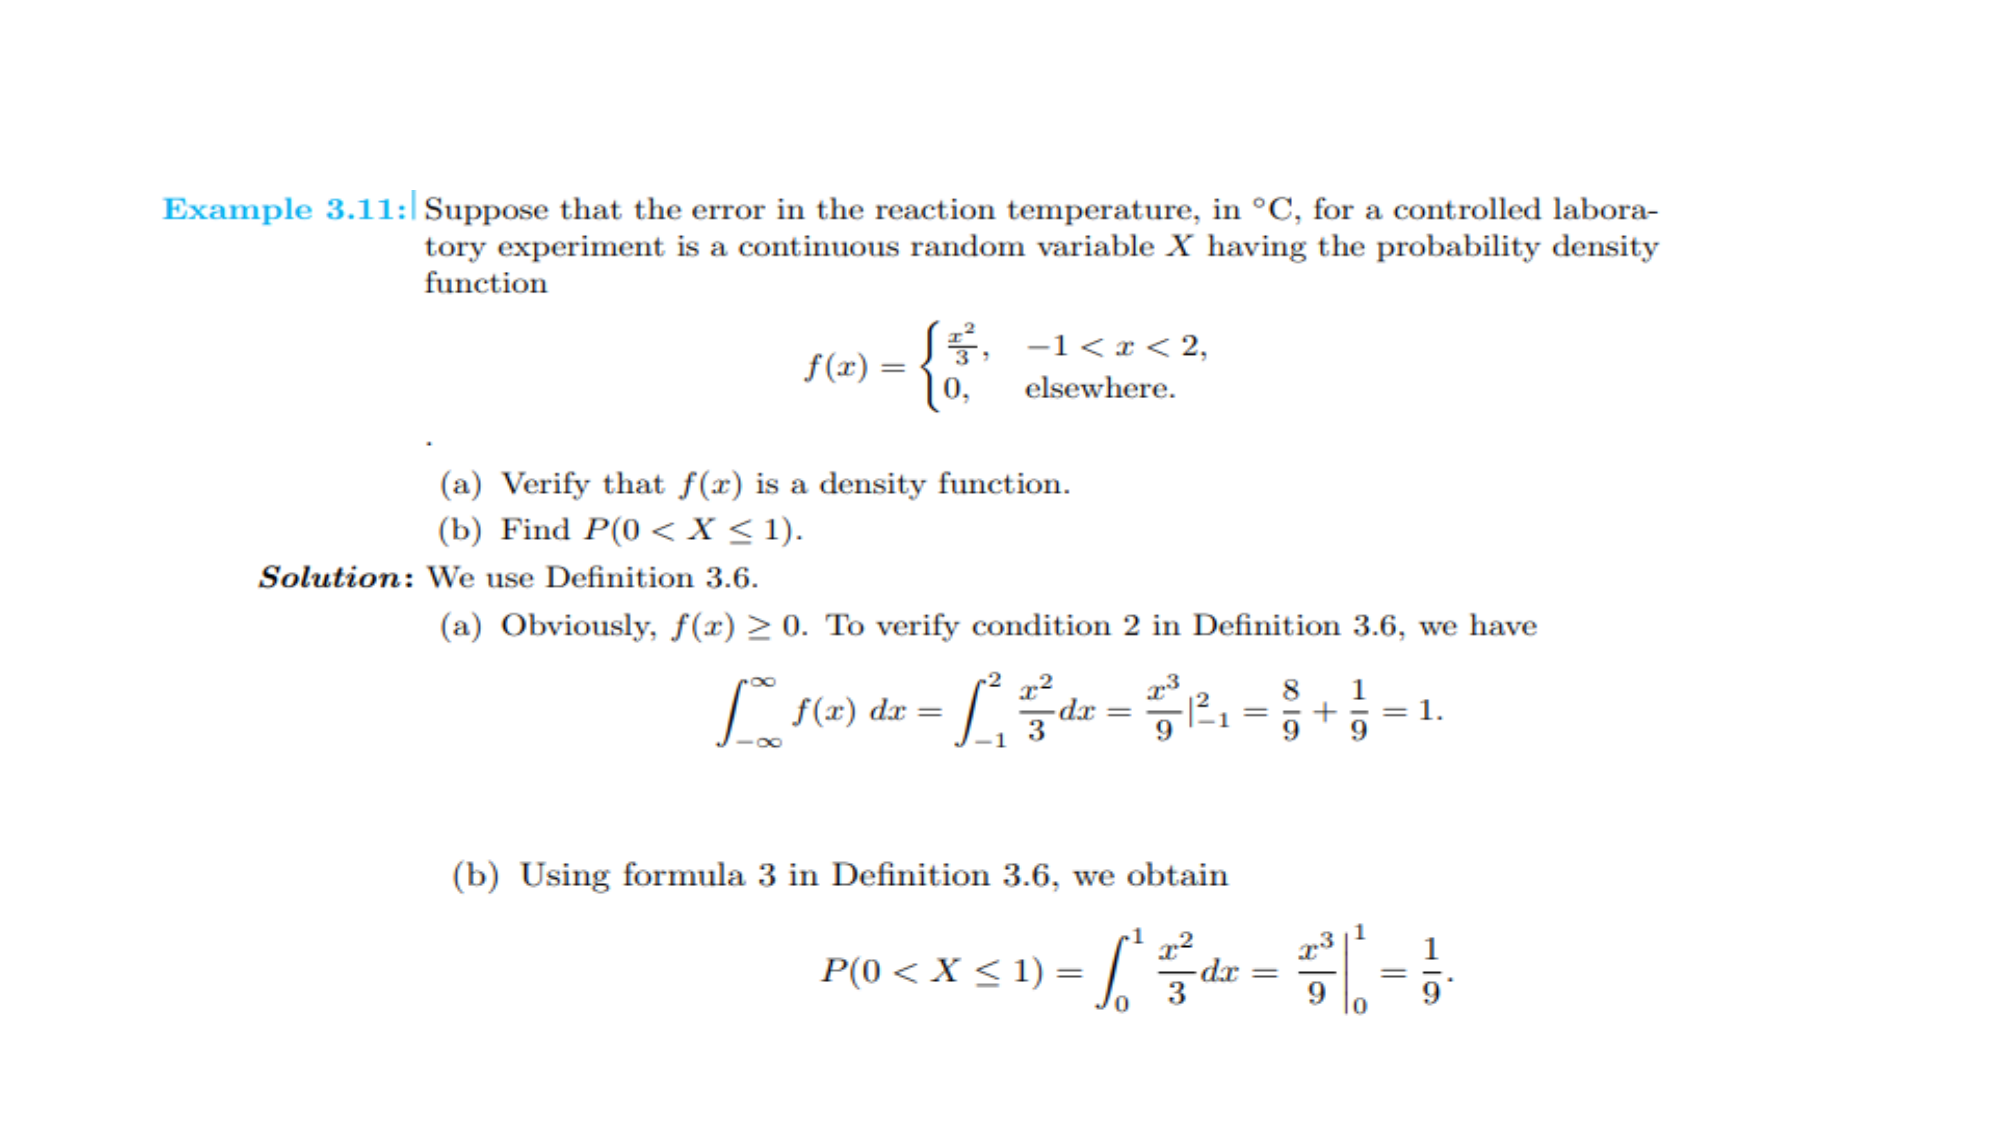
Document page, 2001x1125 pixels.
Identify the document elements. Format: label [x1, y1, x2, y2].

list [142, 190, 1710, 803]
picture [314, 802, 1539, 1038]
